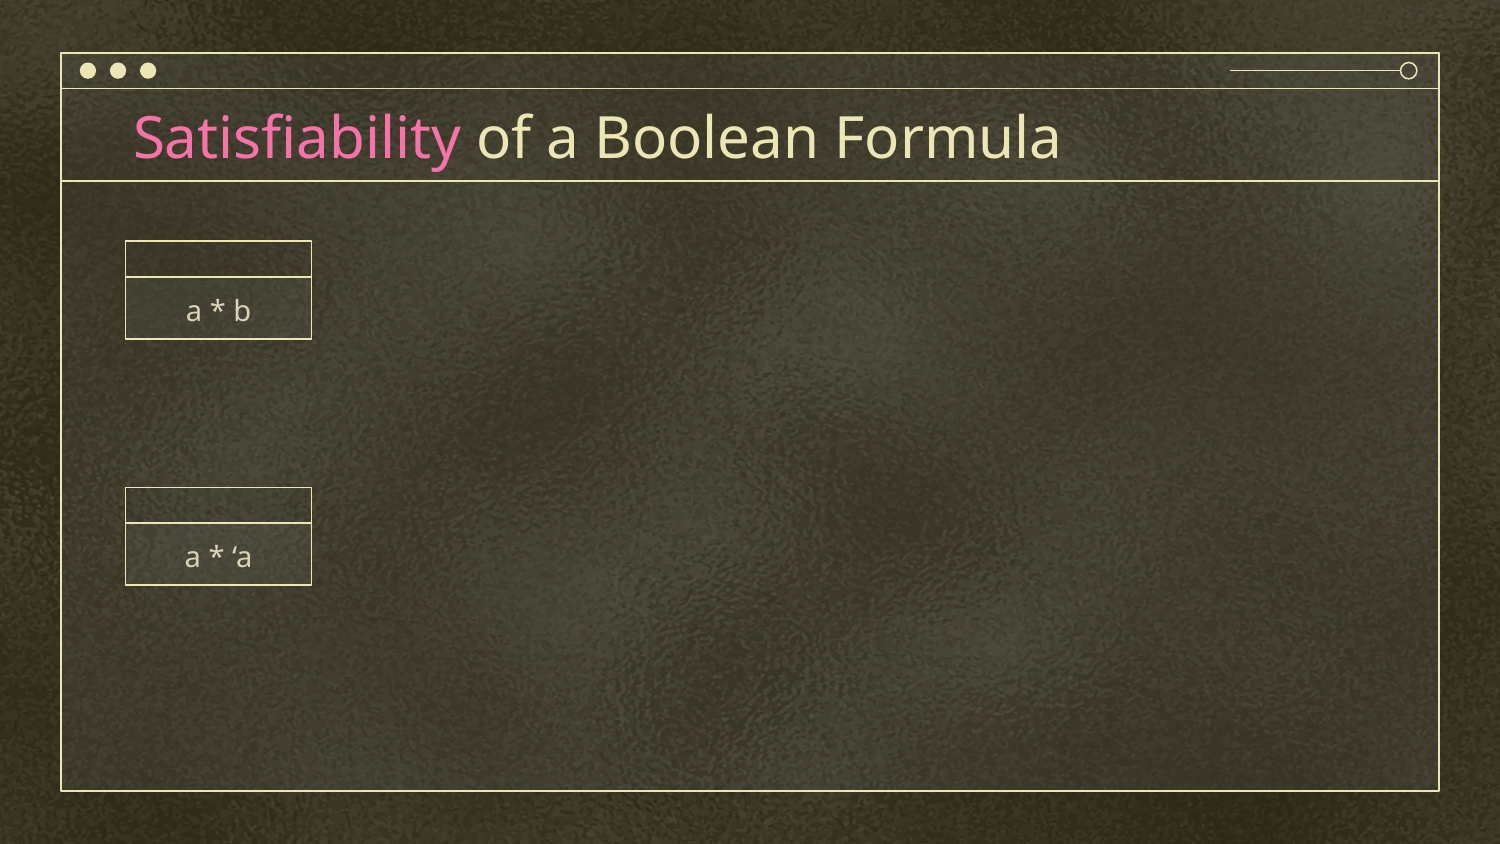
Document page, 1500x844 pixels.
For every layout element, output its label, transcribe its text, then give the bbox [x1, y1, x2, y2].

text_box a * b [125, 277, 312, 339]
text_box a * ‘a [125, 524, 312, 586]
text_box [125, 487, 312, 524]
text_box [125, 241, 312, 277]
title Satisfiability of a Boolean Formula [118, 88, 1382, 182]
